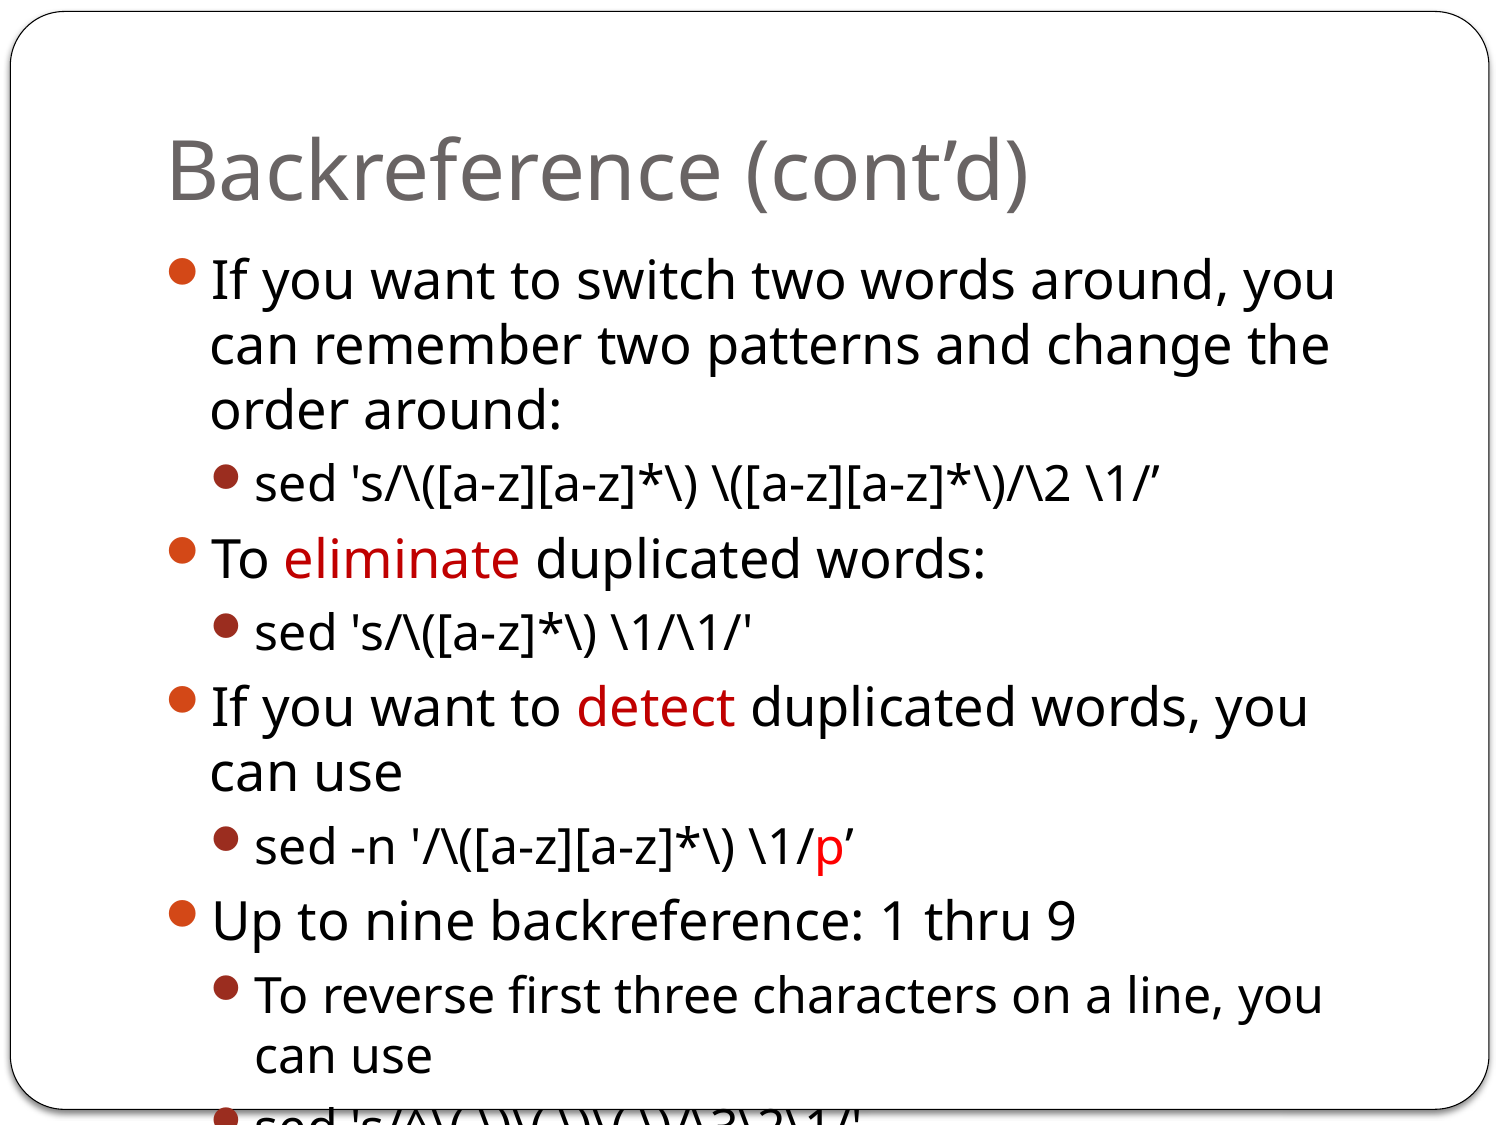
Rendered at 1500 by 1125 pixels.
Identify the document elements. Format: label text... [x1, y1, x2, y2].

list If you want to switch two words around, you can remember two patterns and change the order around: sed 's/\([a-z][a-z]*\) \([a-z][a-z]*\)/\2 \1/’ To eliminate duplicated words: sed 's/\([a-z]*\) \1/\1/' If you want to detect duplicated words, you can use sed -n '/\([a-z][a-z]*\) \1/p’ Up to nine backreference: 1 thru 9 To reverse first three characters on a line, you can use sed 's/^\(.\)\(.\)\(.\)/\3\2\1/' [150, 237, 1425, 988]
title Backreference (cont’d) [150, 45, 1425, 233]
